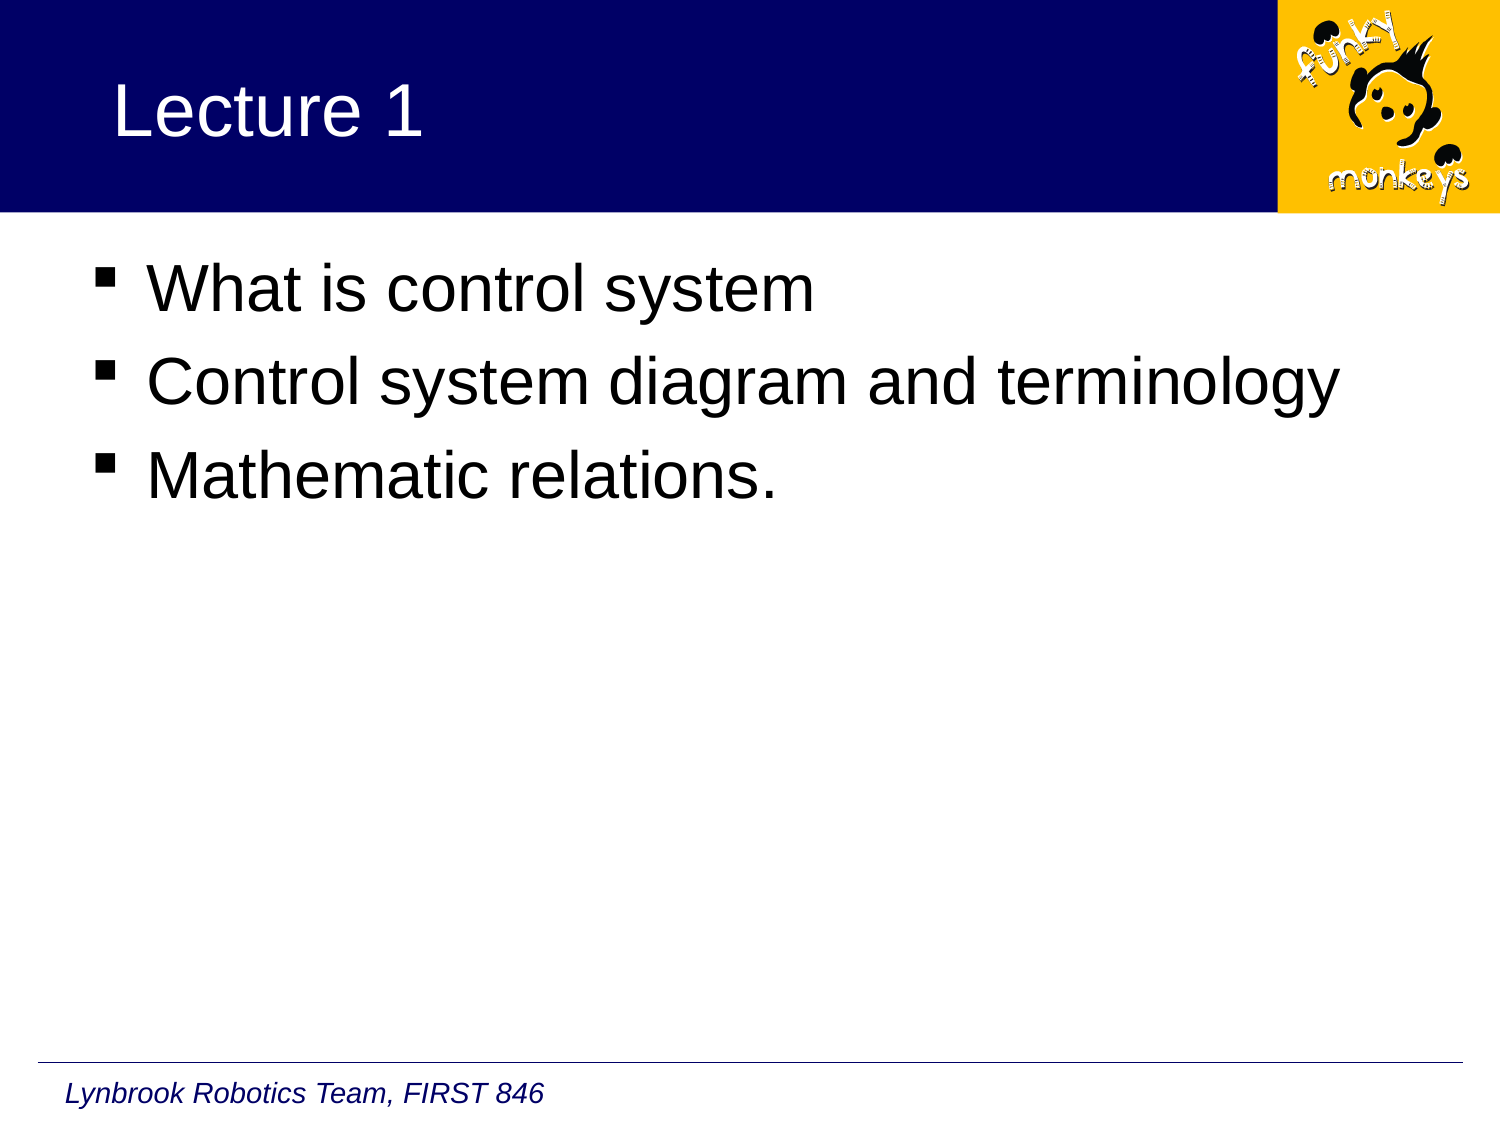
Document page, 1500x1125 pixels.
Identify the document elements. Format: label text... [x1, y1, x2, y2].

list What is control system Control system diagram and terminology Mathematic relations. [74, 237, 1426, 1051]
picture [1277, 0, 1500, 214]
title Lecture 1 [62, 24, 1263, 188]
